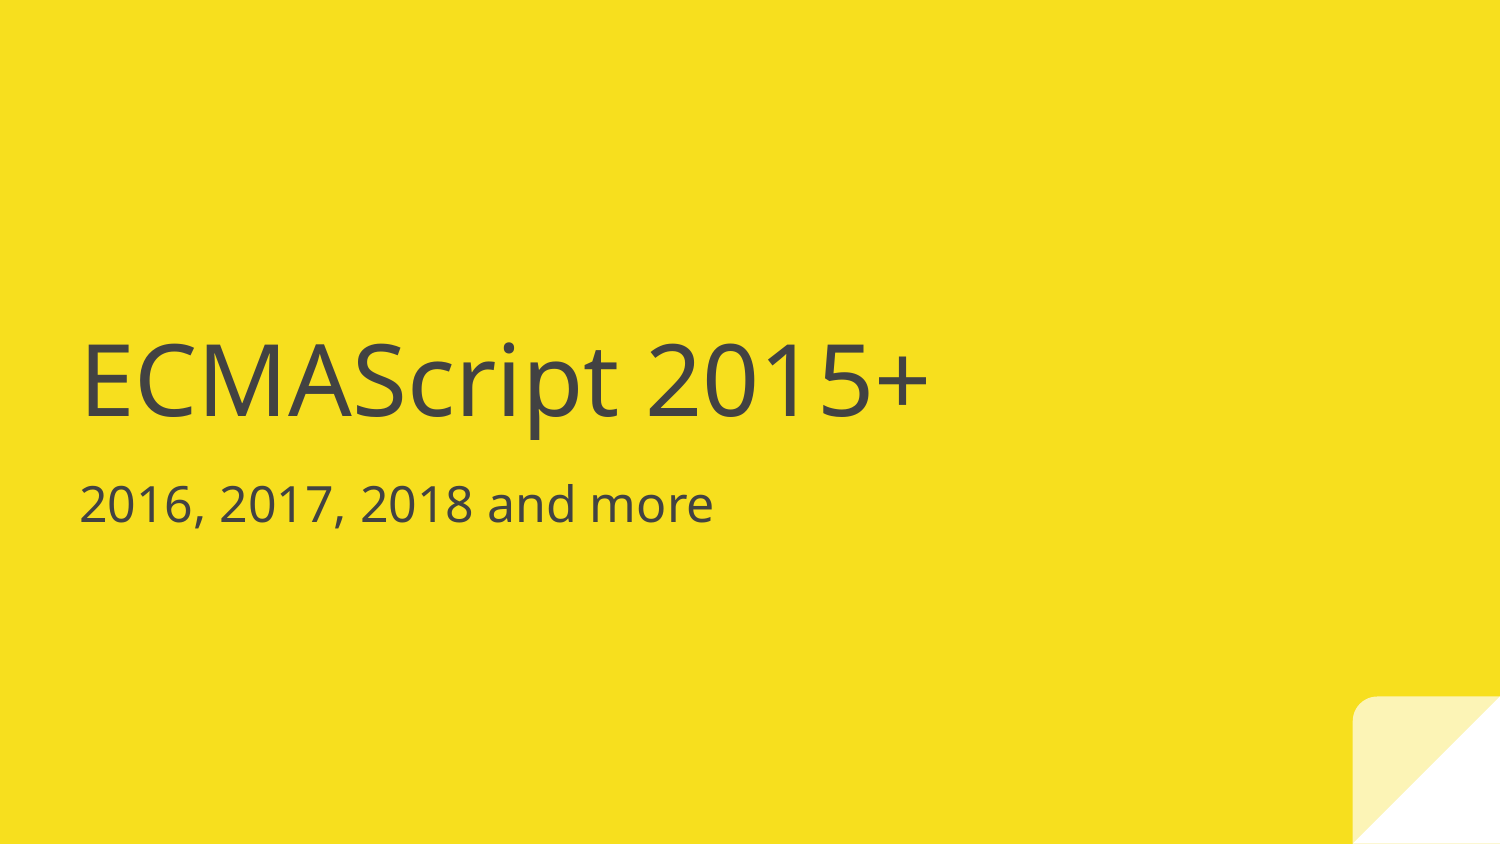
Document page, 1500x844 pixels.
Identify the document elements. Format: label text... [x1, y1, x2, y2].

subtitle 2016, 2017, 2018 and more [64, 457, 1413, 529]
title ECMAScript 2015+ [64, 298, 1413, 452]
